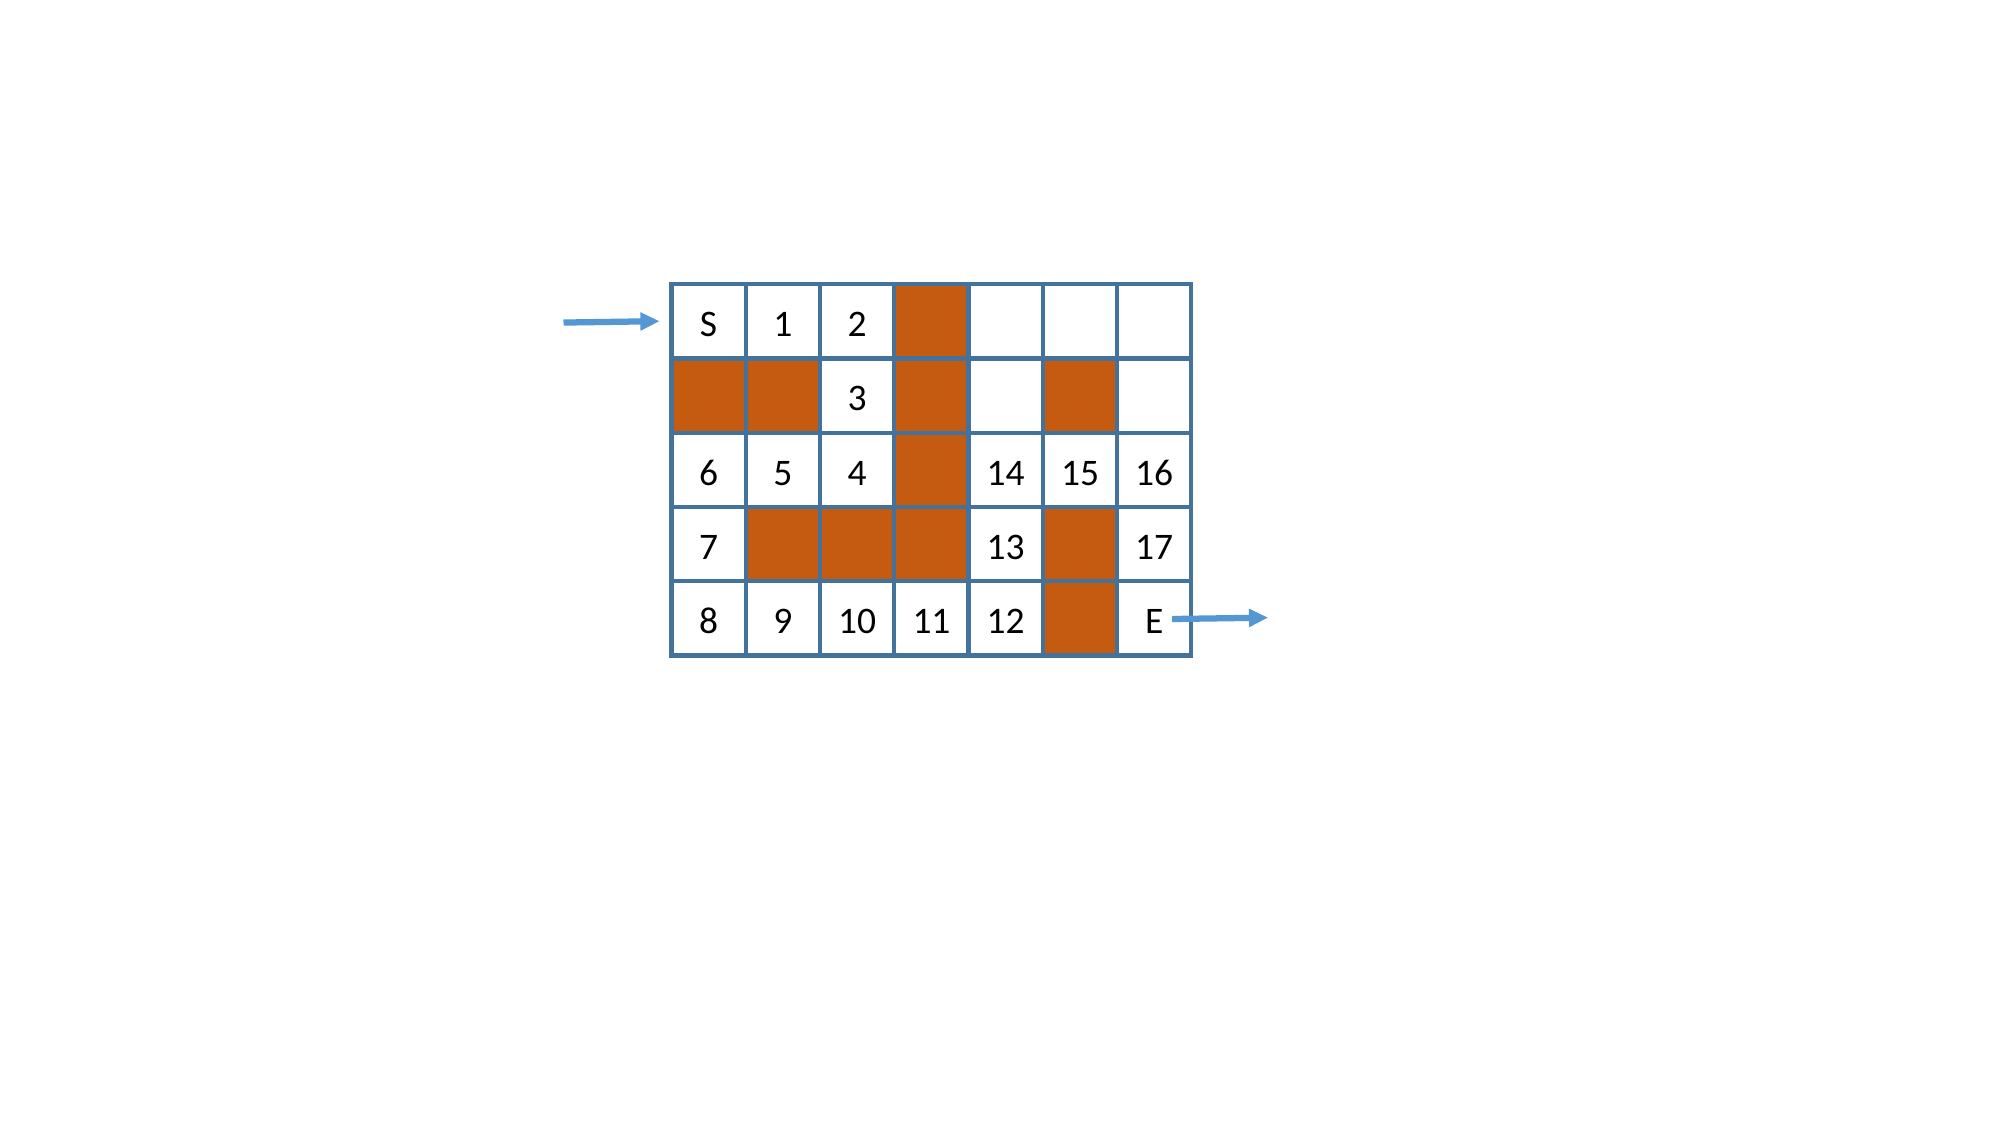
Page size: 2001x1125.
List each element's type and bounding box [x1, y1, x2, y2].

text_box [563, 283, 1269, 656]
